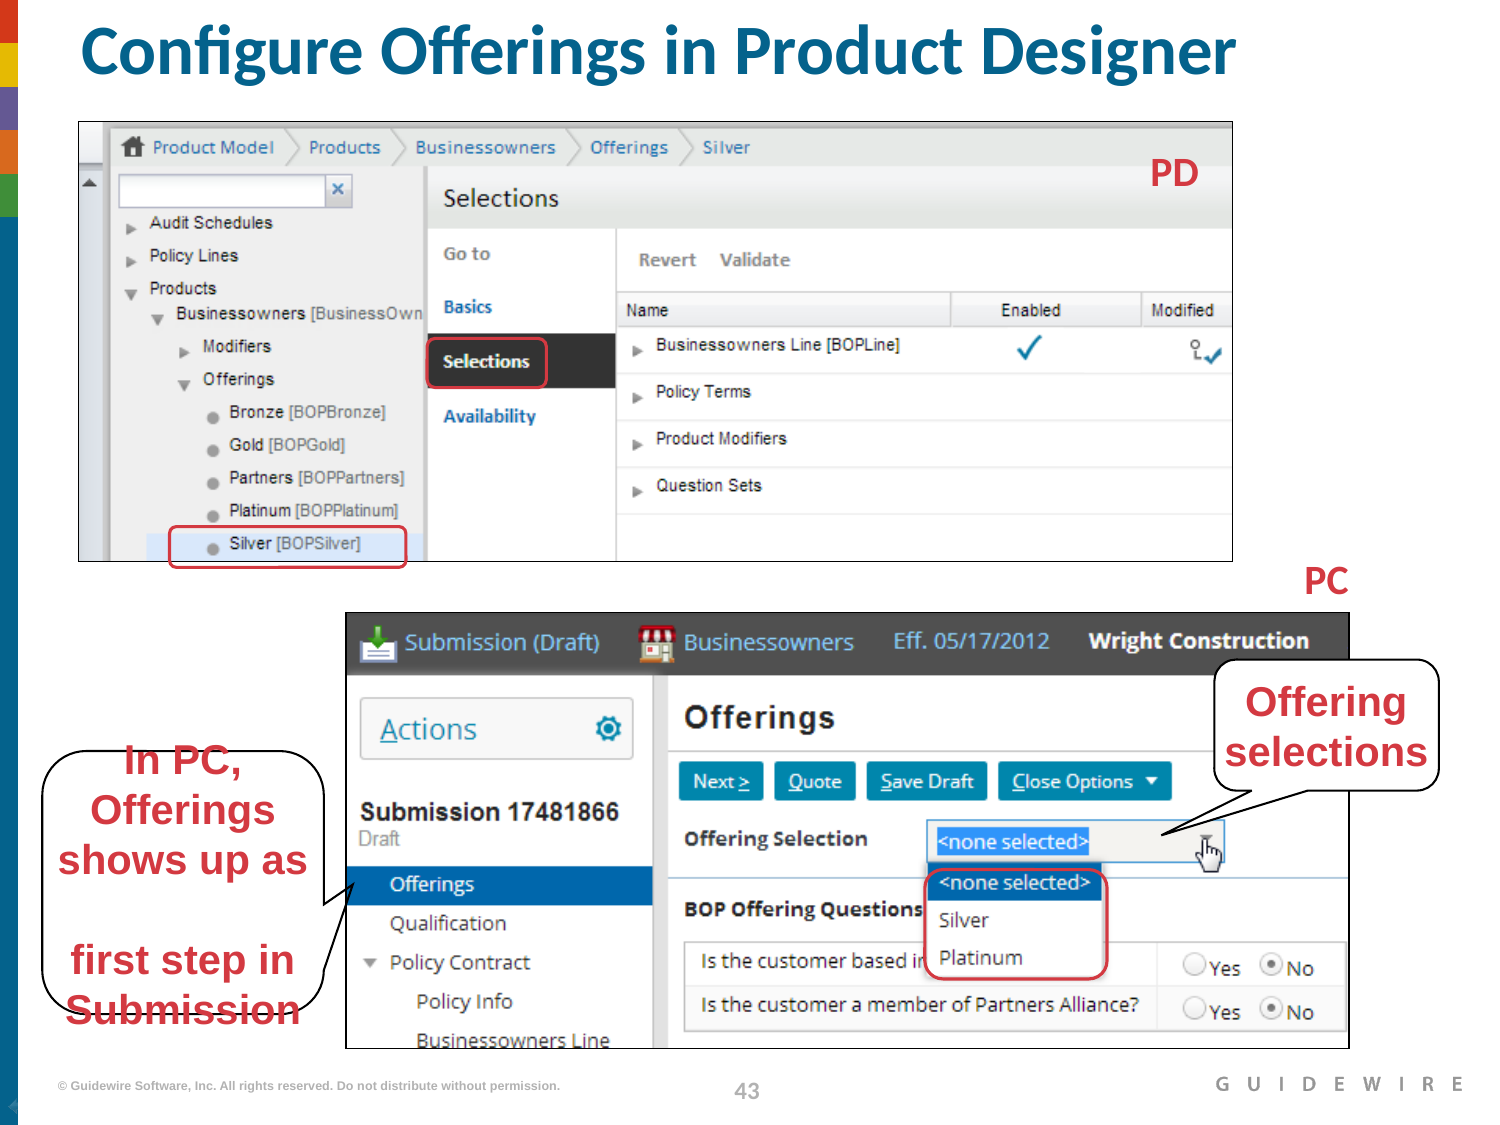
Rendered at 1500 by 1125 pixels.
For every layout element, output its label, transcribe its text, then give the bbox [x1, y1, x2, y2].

picture [0, 0, 18, 216]
title Configure Offerings in Product Designer [81, 19, 1446, 142]
picture [346, 613, 1349, 1048]
text_box In PC, Offerings shows up as first step in Submission [42, 751, 341, 1015]
text_box PC [1289, 545, 1364, 611]
picture [77, 121, 1234, 563]
picture [10, 1101, 18, 1111]
text_box Offering selections [1354, 659, 1439, 791]
picture [1215, 1073, 1480, 1096]
